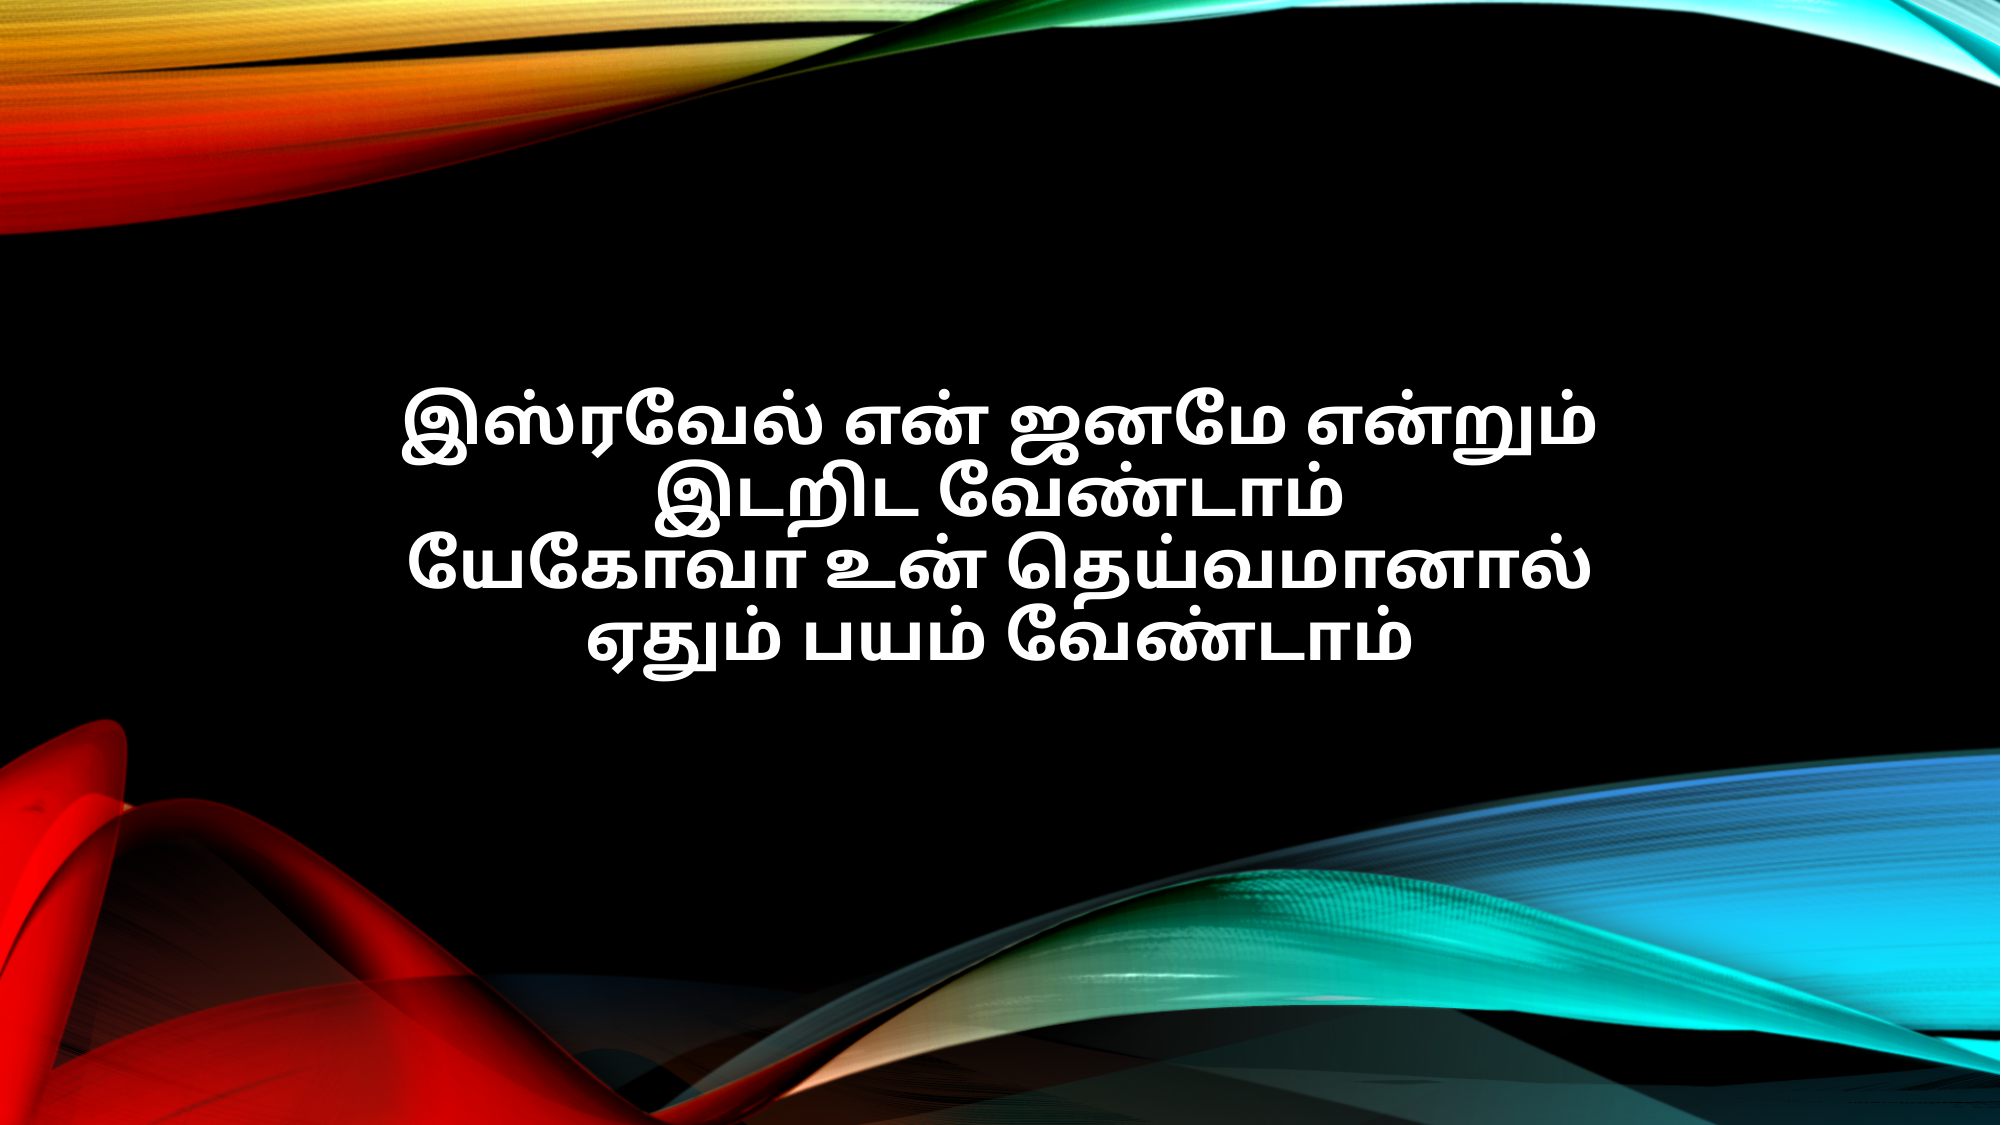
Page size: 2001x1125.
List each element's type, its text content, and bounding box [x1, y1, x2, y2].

subtitle இஸ்ரவேல் என் ஜனமே என்றும் இடறிட வேண்டாம் யேகோவா உன் தெய்வமானால் ஏதும் பயம் வேண்டாம் [0, 0, 2000, 1125]
